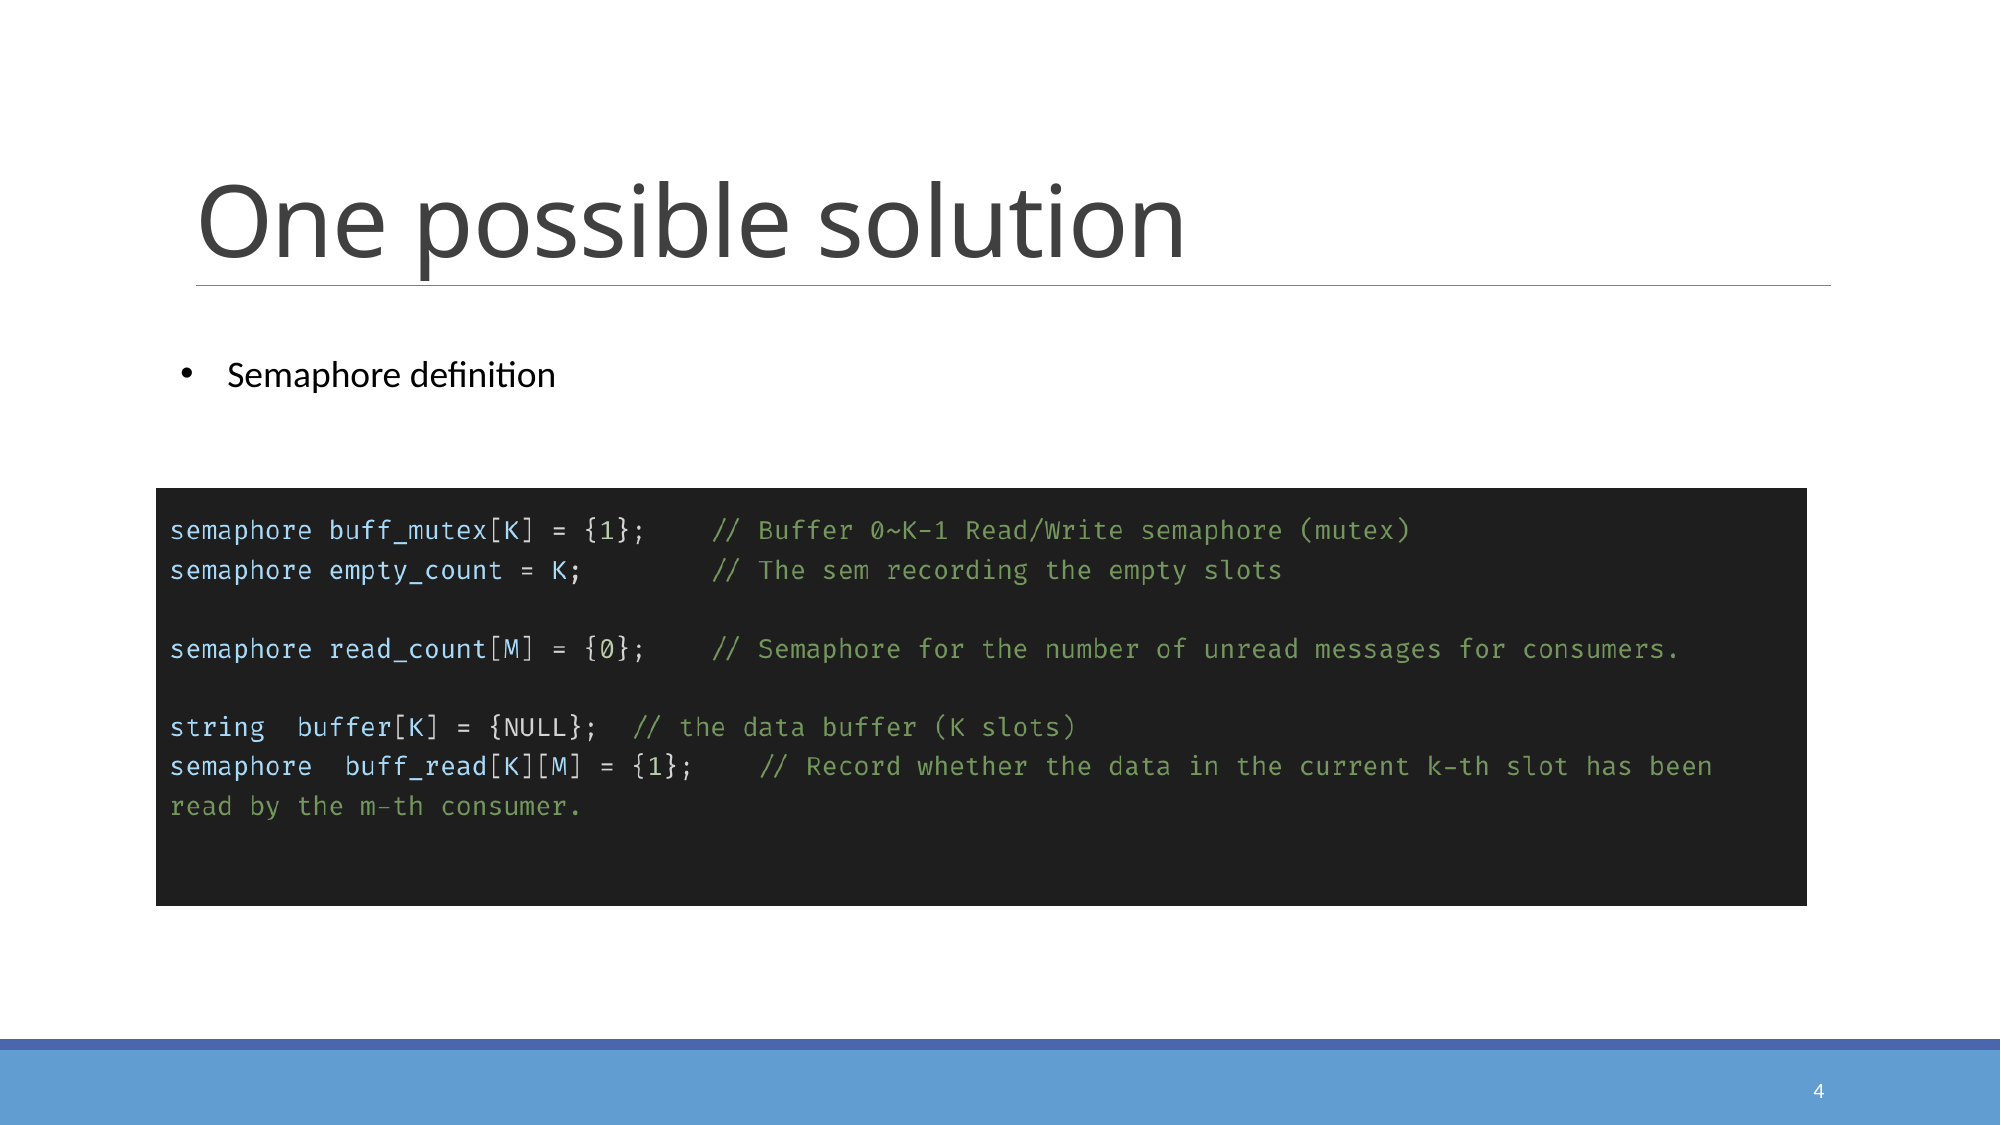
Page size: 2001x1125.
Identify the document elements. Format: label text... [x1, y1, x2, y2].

title One possible solution [180, 47, 1830, 285]
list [155, 488, 1807, 907]
slide_number 4 [1624, 1059, 1840, 1120]
text_box Semaphore definition [165, 342, 1138, 403]
